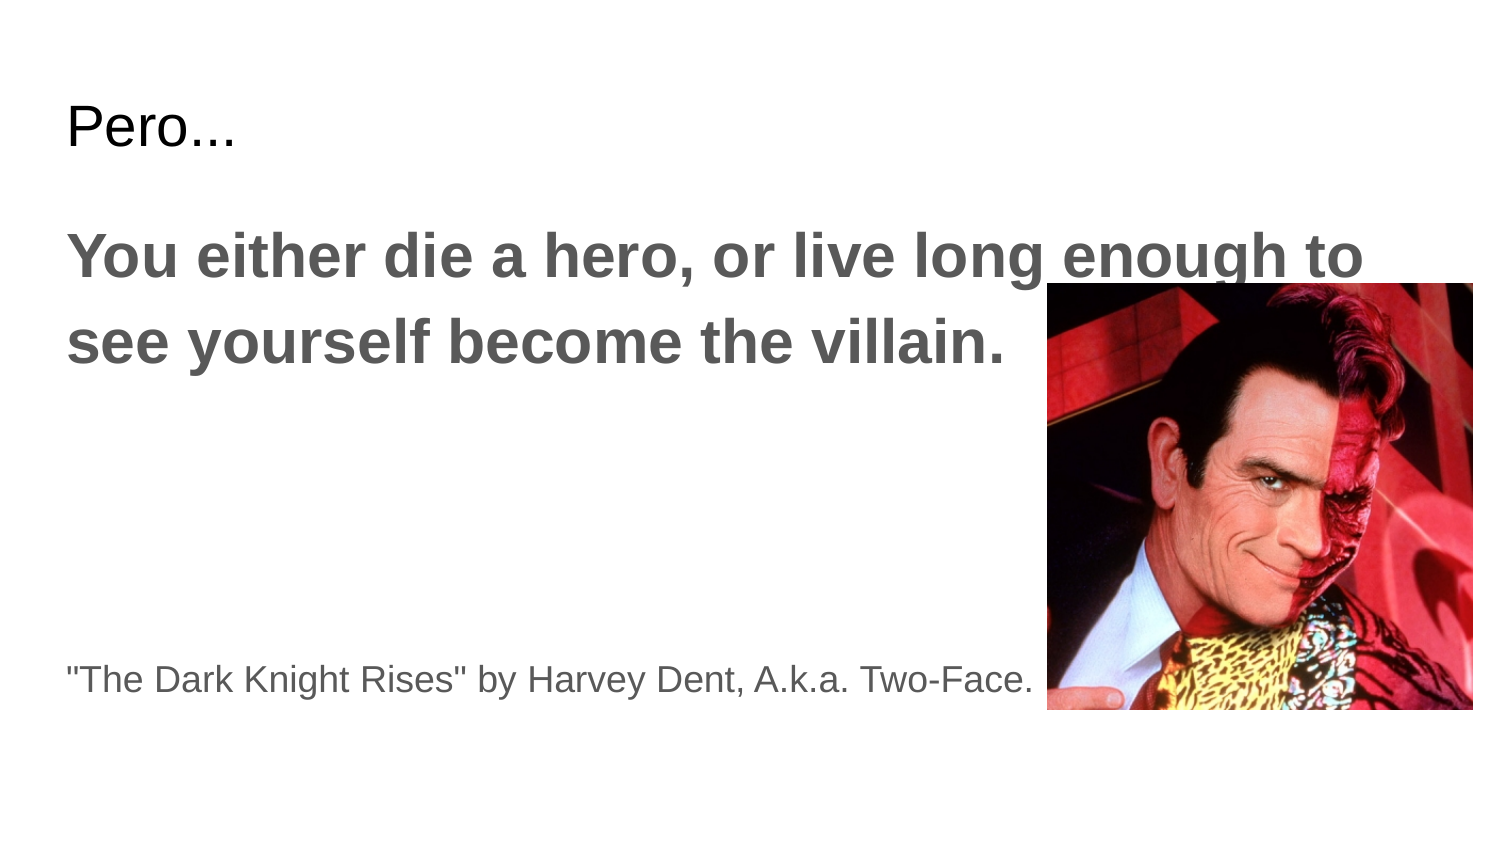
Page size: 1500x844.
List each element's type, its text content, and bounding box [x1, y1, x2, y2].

title Pero... [51, 72, 1449, 167]
list You either die a hero, or live long enough to see yourself become the villain. "The Dark Knight Rises" by Harvey Dent, A.k.a. Two-Face. [51, 189, 1449, 750]
picture [1047, 283, 1473, 710]
